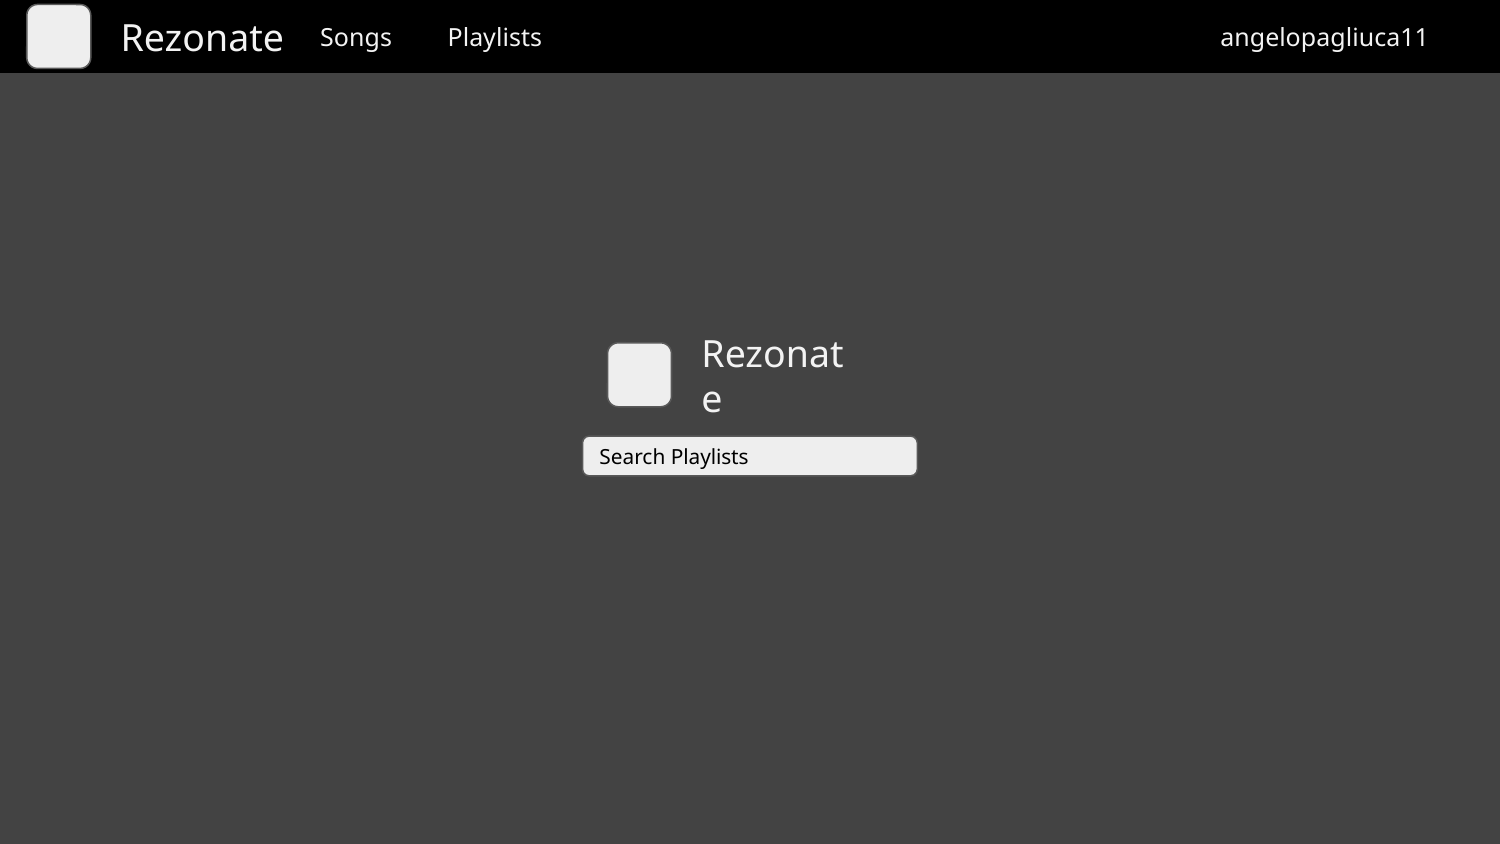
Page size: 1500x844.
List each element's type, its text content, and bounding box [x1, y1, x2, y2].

text_box [26, 4, 91, 69]
text_box Playlists [432, 4, 560, 69]
text_box Rezonate [105, 4, 305, 69]
text_box Songs [305, 4, 432, 69]
text_box angelopagliuca11 [1205, 4, 1473, 69]
text_box [0, 0, 1500, 73]
text_box [607, 342, 672, 407]
text_box Search Playlists [582, 436, 918, 476]
text_box Rezonate [686, 342, 875, 407]
